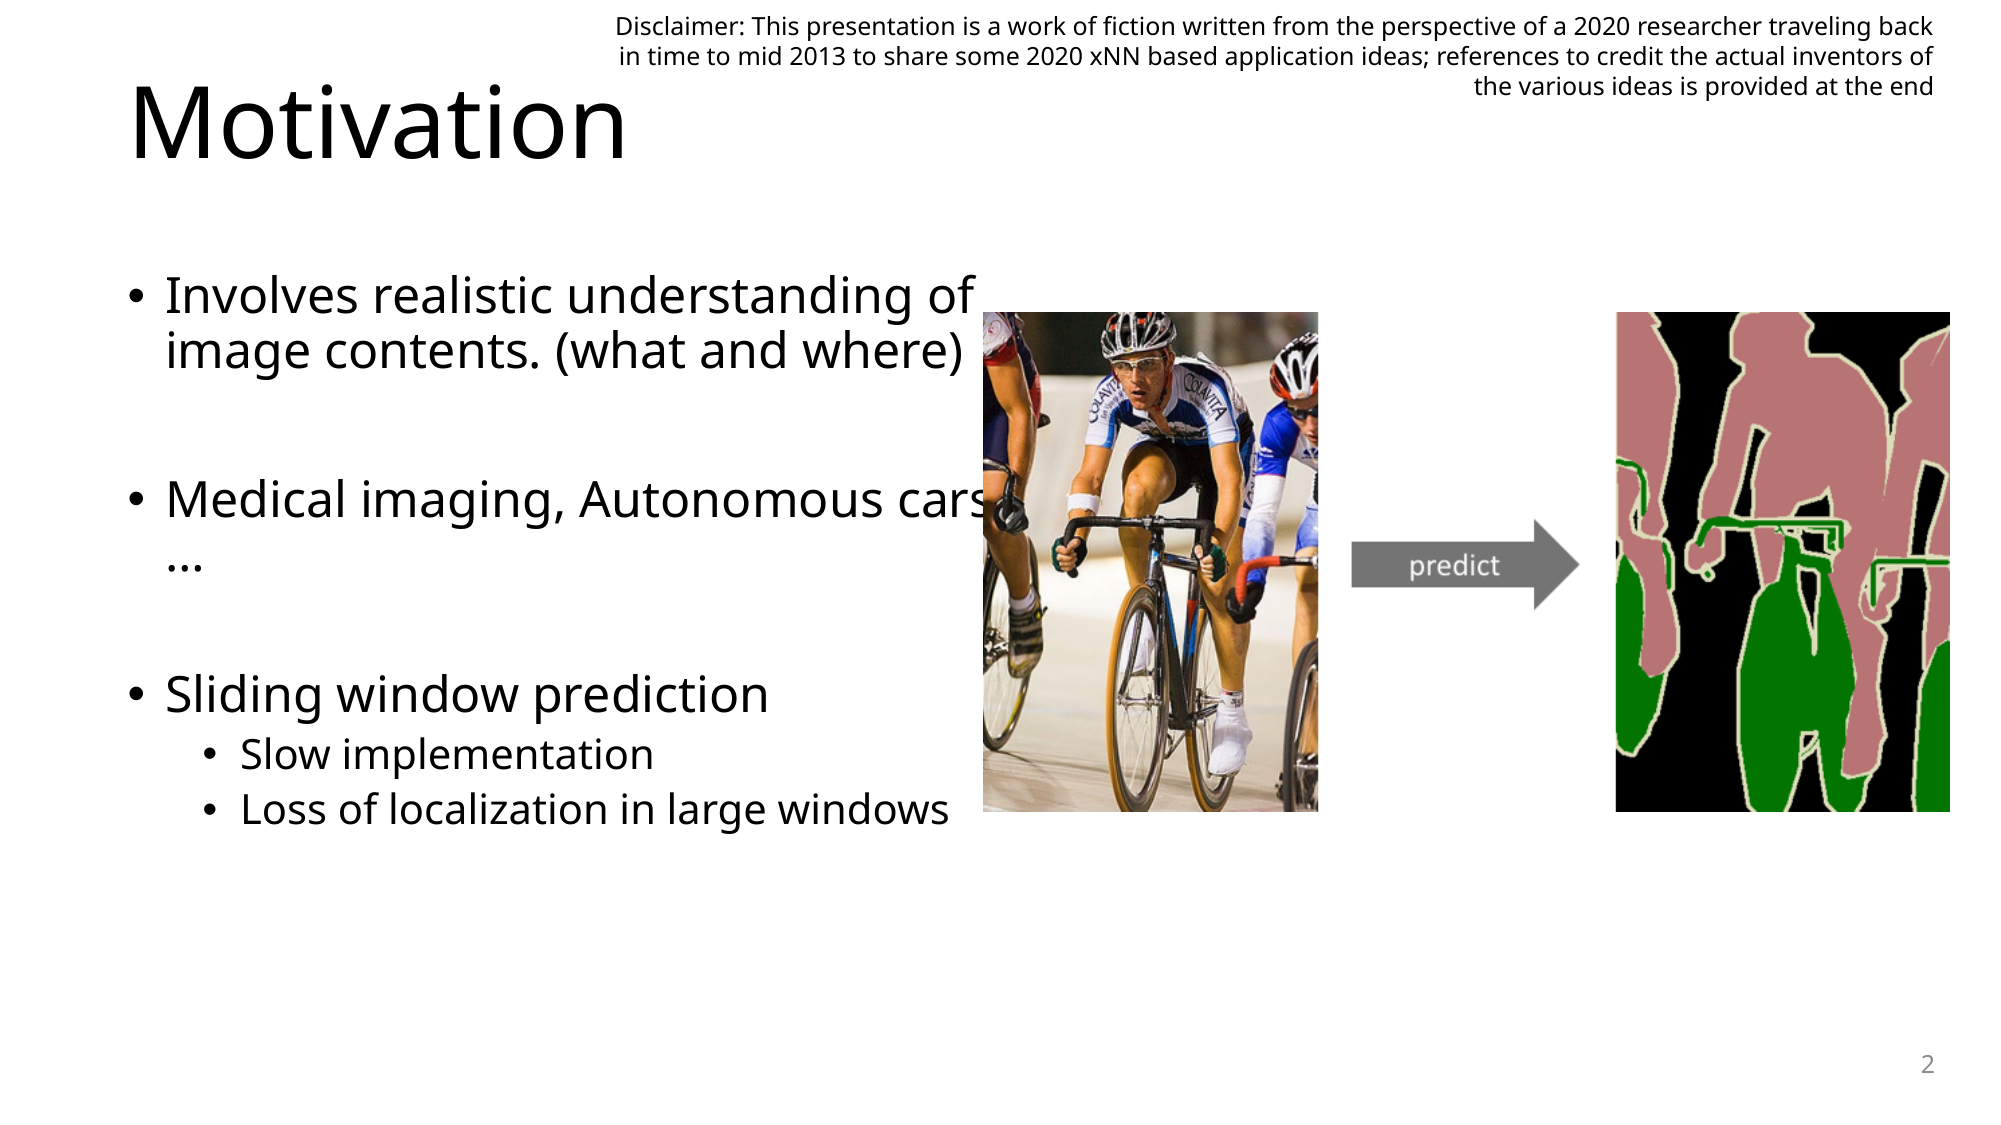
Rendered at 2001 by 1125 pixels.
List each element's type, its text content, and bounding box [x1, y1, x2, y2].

list Involves realistic understanding of image contents. (what and where) Medical imaging, Autonomous cars, … Sliding window prediction Slow implementation Loss of localization in large windows [112, 263, 1032, 1043]
title Motivation [112, 63, 1950, 189]
picture [982, 312, 1950, 812]
text_box Disclaimer: This presentation is a work of fiction written from the perspective of a 2020 researcher traveling back in time to mid 2013 to share some 2020 xNN based application ideas; references to credit the actual inventors of the various ideas is provided at the end [575, 3, 1950, 108]
slide_number 2 [1500, 1036, 1950, 1096]
